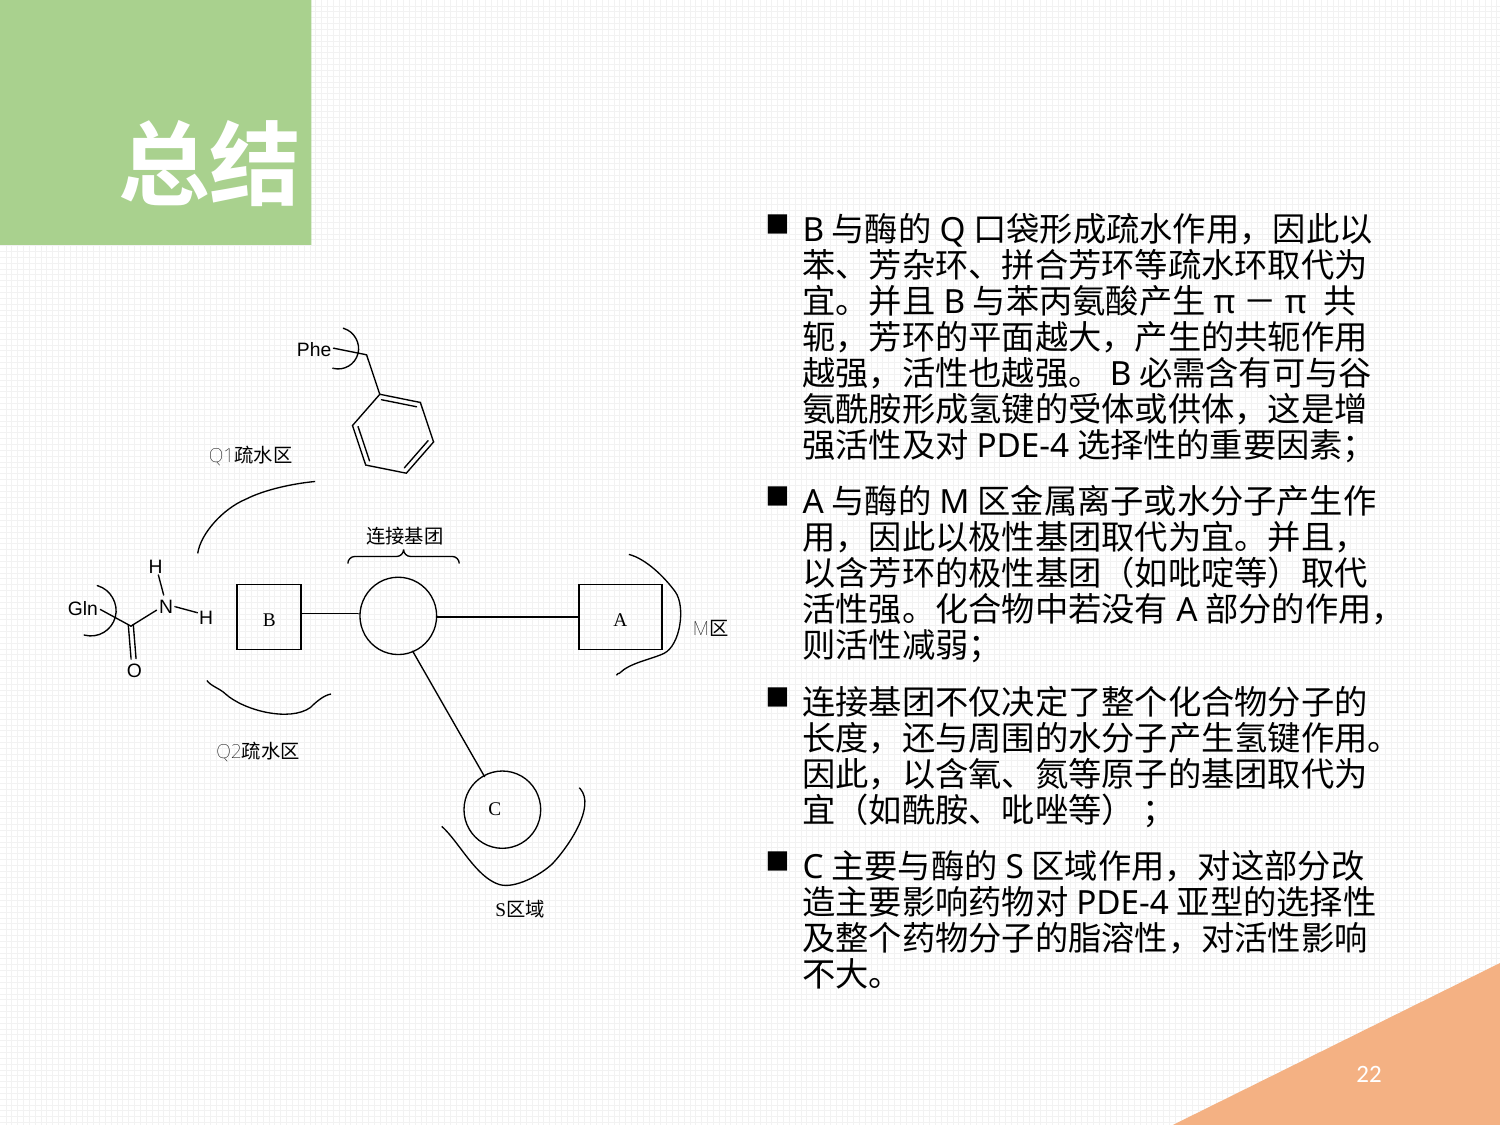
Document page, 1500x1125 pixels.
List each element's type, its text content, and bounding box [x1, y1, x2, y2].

picture [65, 325, 744, 925]
list B与酶的Q口袋形成疏水作用，因此以苯、芳杂环、拼合芳环等疏水环取代为宜。并且B与苯丙氨酸产生π－π 共轭，芳环的平面越大，产生的共轭作用越强，活性也越强。B必需含有可与谷氨酰胺形成氢键的受体或供体，这是增强活性及对PDE-4选择性的重要因素； A与酶的M区金属离子或水分子产生作用，因此以极性基团取代为宜。并且，以含芳环的极性基团（如吡啶等）取代活性强。化合物中若没有A部分的作用，则活性减弱； 连接基团不仅决定了整个化合物分子的长度，还与周围的水分子产生氢键作用。因此，以含氧、氮等原子的基团取代为宜（如酰胺、吡唑等） ； C主要与酶的S区域作用，对这部分改造主要影响药物对PDE-4亚型的选择性及整个药物分子的脂溶性，对活性影响不大。 [750, 205, 1397, 920]
slide_number 22 [1059, 1042, 1397, 1103]
text_box [0, 0, 312, 246]
text_box [1172, 961, 1500, 1125]
title 总结 [103, 59, 1397, 278]
